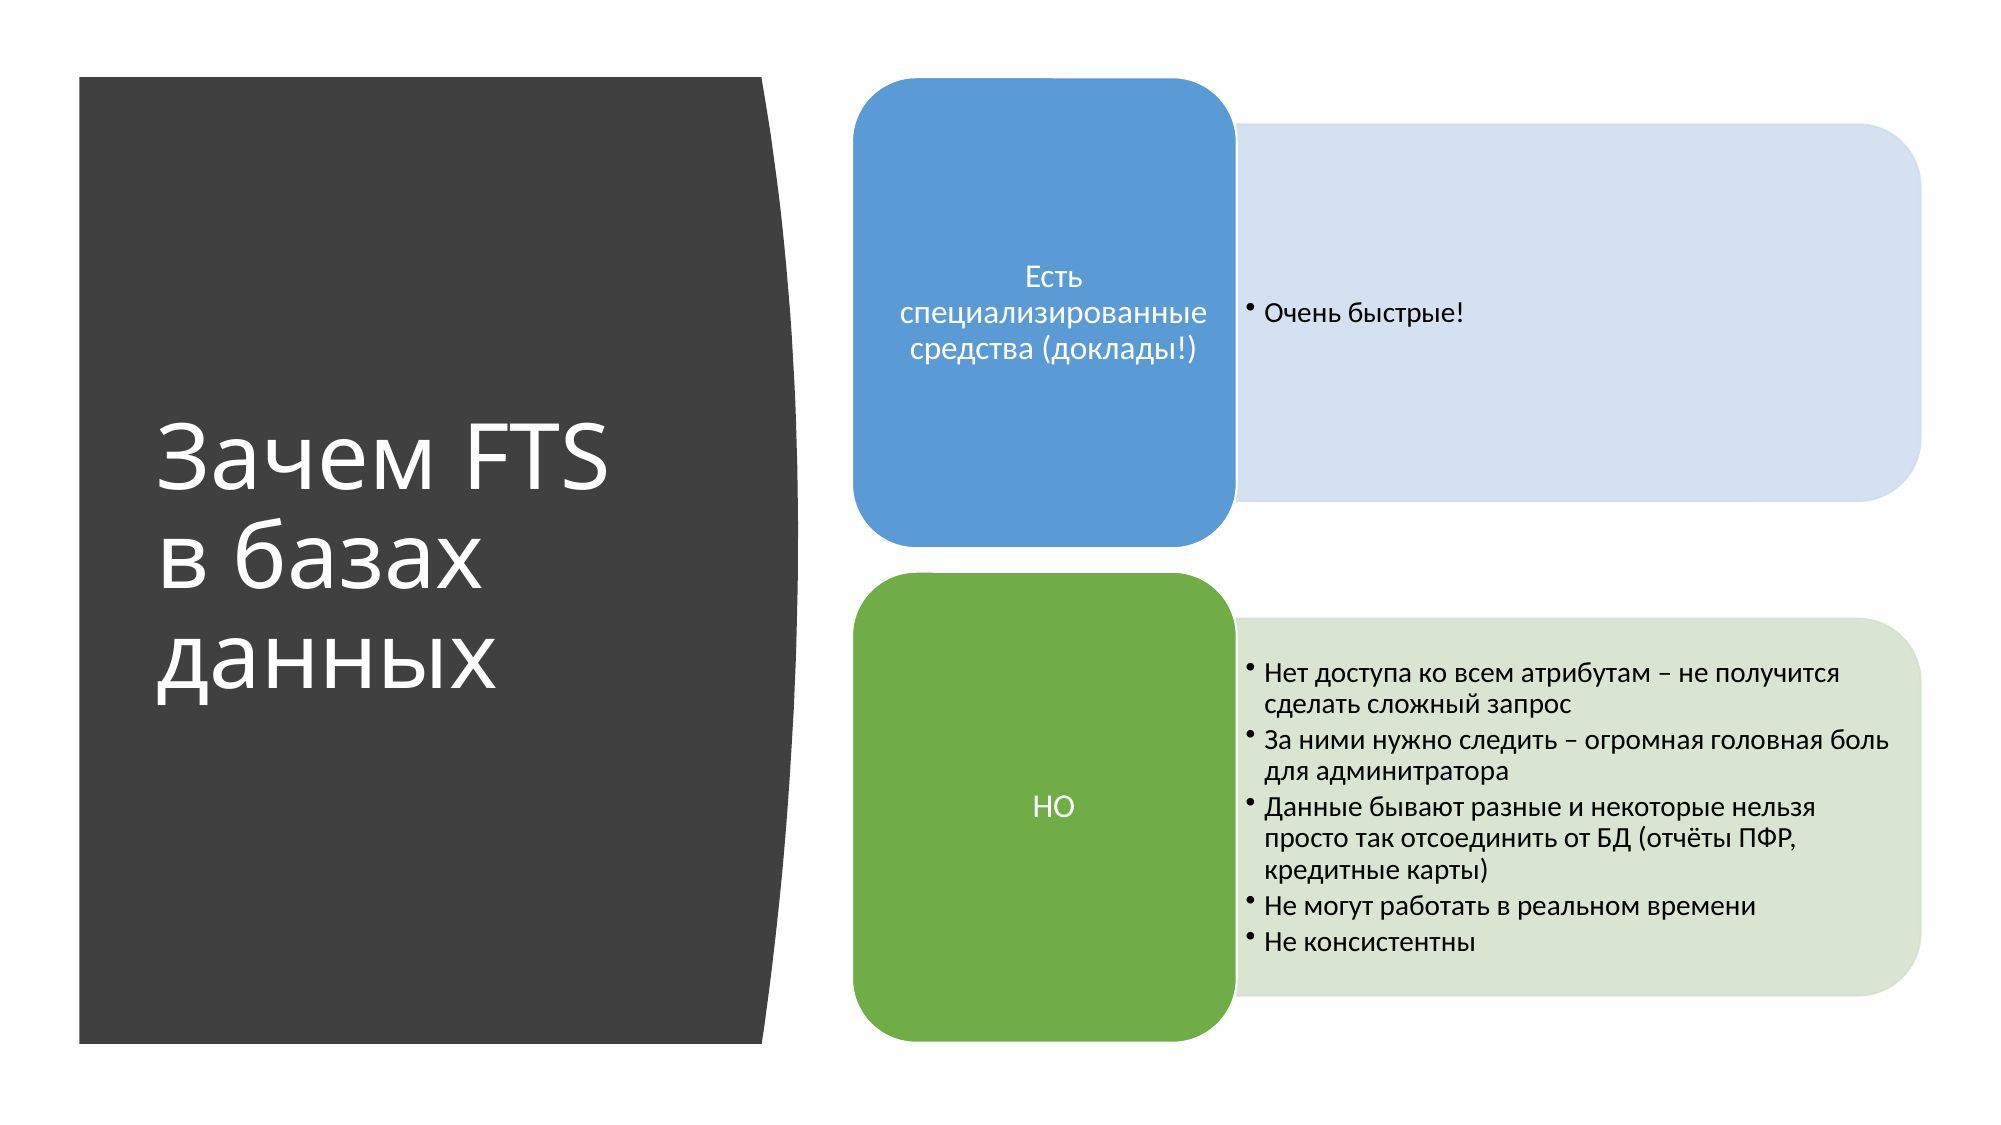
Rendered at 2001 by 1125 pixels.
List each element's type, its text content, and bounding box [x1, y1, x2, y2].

text_box [78, 76, 800, 1045]
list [852, 77, 1921, 1043]
title Зачем FTS в базах данных [141, 166, 702, 953]
